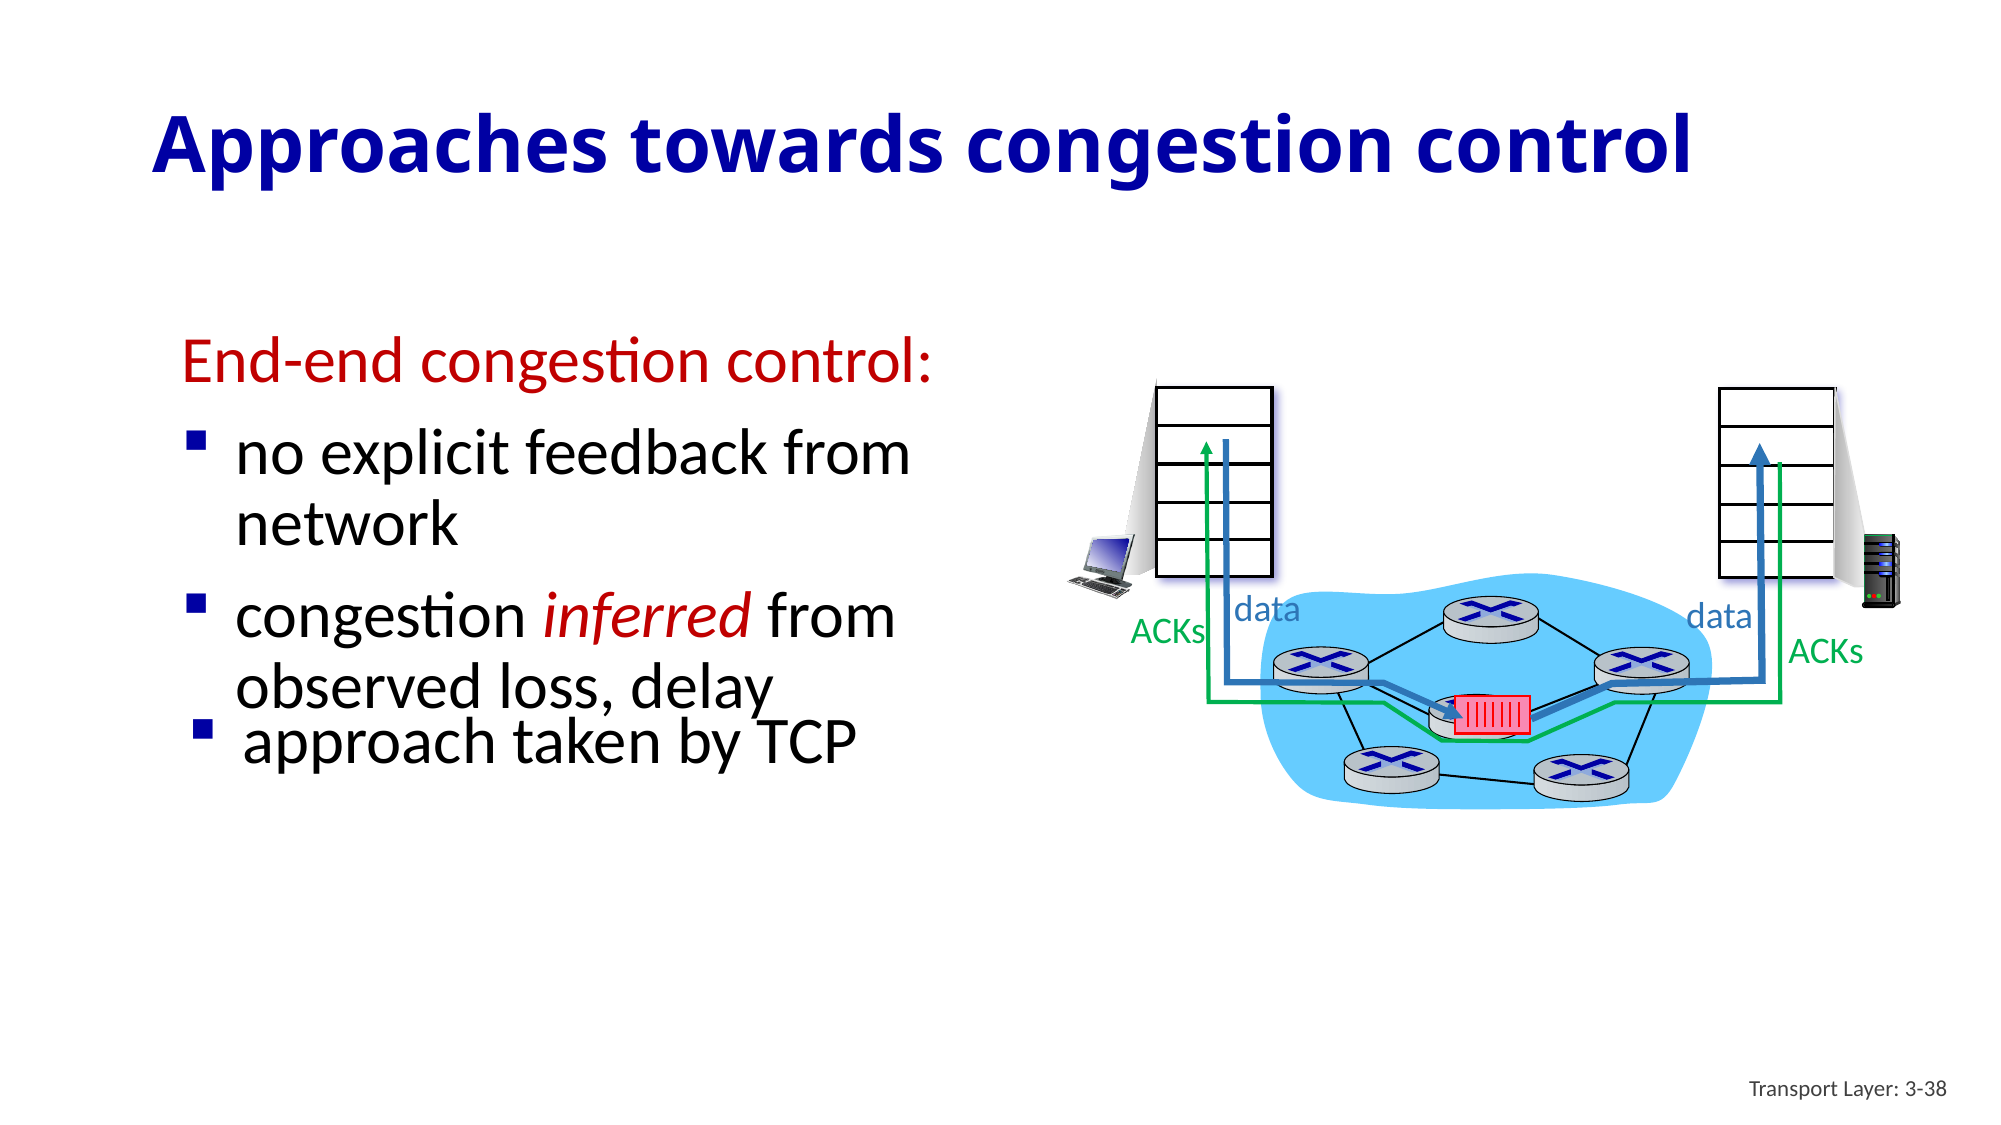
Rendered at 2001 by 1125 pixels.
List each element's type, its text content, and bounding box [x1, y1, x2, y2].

text_box [1144, 387, 1155, 441]
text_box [1862, 534, 1901, 608]
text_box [1155, 387, 1274, 441]
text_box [1718, 388, 1837, 441]
text_box [1270, 742, 1694, 810]
text_box [1837, 397, 1846, 441]
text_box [1533, 754, 1629, 802]
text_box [1115, 441, 1880, 742]
list End-end congestion control: no explicit feedback from network congestion inferred from observed loss, delay [145, 318, 1058, 735]
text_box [1050, 531, 1115, 604]
slide_number Transport Layer: 3-38 [1512, 1056, 1963, 1117]
title Approaches towards congestion control [137, 74, 1863, 221]
text_box approach taken by TCP [151, 698, 1064, 802]
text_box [1344, 746, 1440, 794]
